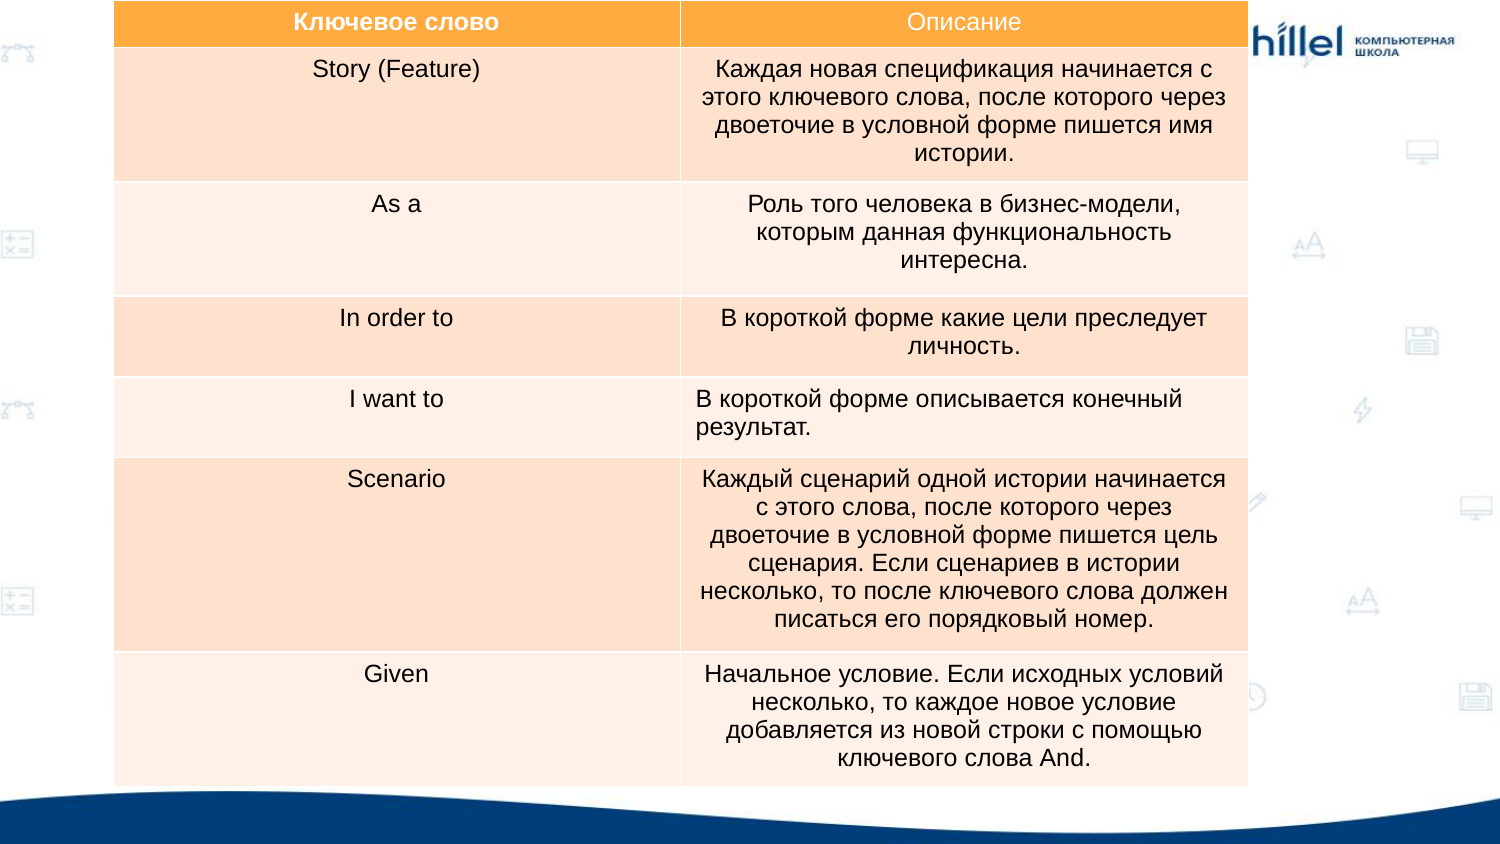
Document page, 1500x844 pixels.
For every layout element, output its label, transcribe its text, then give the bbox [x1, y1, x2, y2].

table_cell Роль того человека в бизнес-модели, которым данная функциональность интересна. [681, 183, 1248, 295]
table_cell Story (Feature) [114, 48, 680, 181]
table_cell In order to [114, 297, 680, 376]
table_cell Given [114, 653, 680, 786]
table_cell Каждая новая спецификация начинается с этого ключевого слова, после которого через двоеточие в условной форме пишется имя истории. [681, 48, 1248, 181]
picture [0, 0, 1500, 844]
table_cell Каждый сценарий одной истории начинается с этого слова, после которого через двоеточие в условной форме пишется цель сценария. Если сценариев в истории несколько, то после ключевого слова должен писаться его порядковый номер. [681, 458, 1248, 651]
table_cell В короткой форме какие цели преследует личность. [681, 297, 1248, 376]
table_cell As a [114, 183, 680, 295]
table_header Ключевое слово [114, 1, 680, 47]
table_header Описание [681, 1, 1248, 47]
table_cell Начальное условие. Если исходных условий несколько, то каждое новое условие добавляется из новой строки с помощью ключевого слова And. [681, 653, 1248, 786]
table_cell В короткой форме описывается конечный результат. [681, 378, 1248, 457]
table_cell Scenario [114, 458, 680, 651]
table_cell I want to [114, 378, 680, 457]
